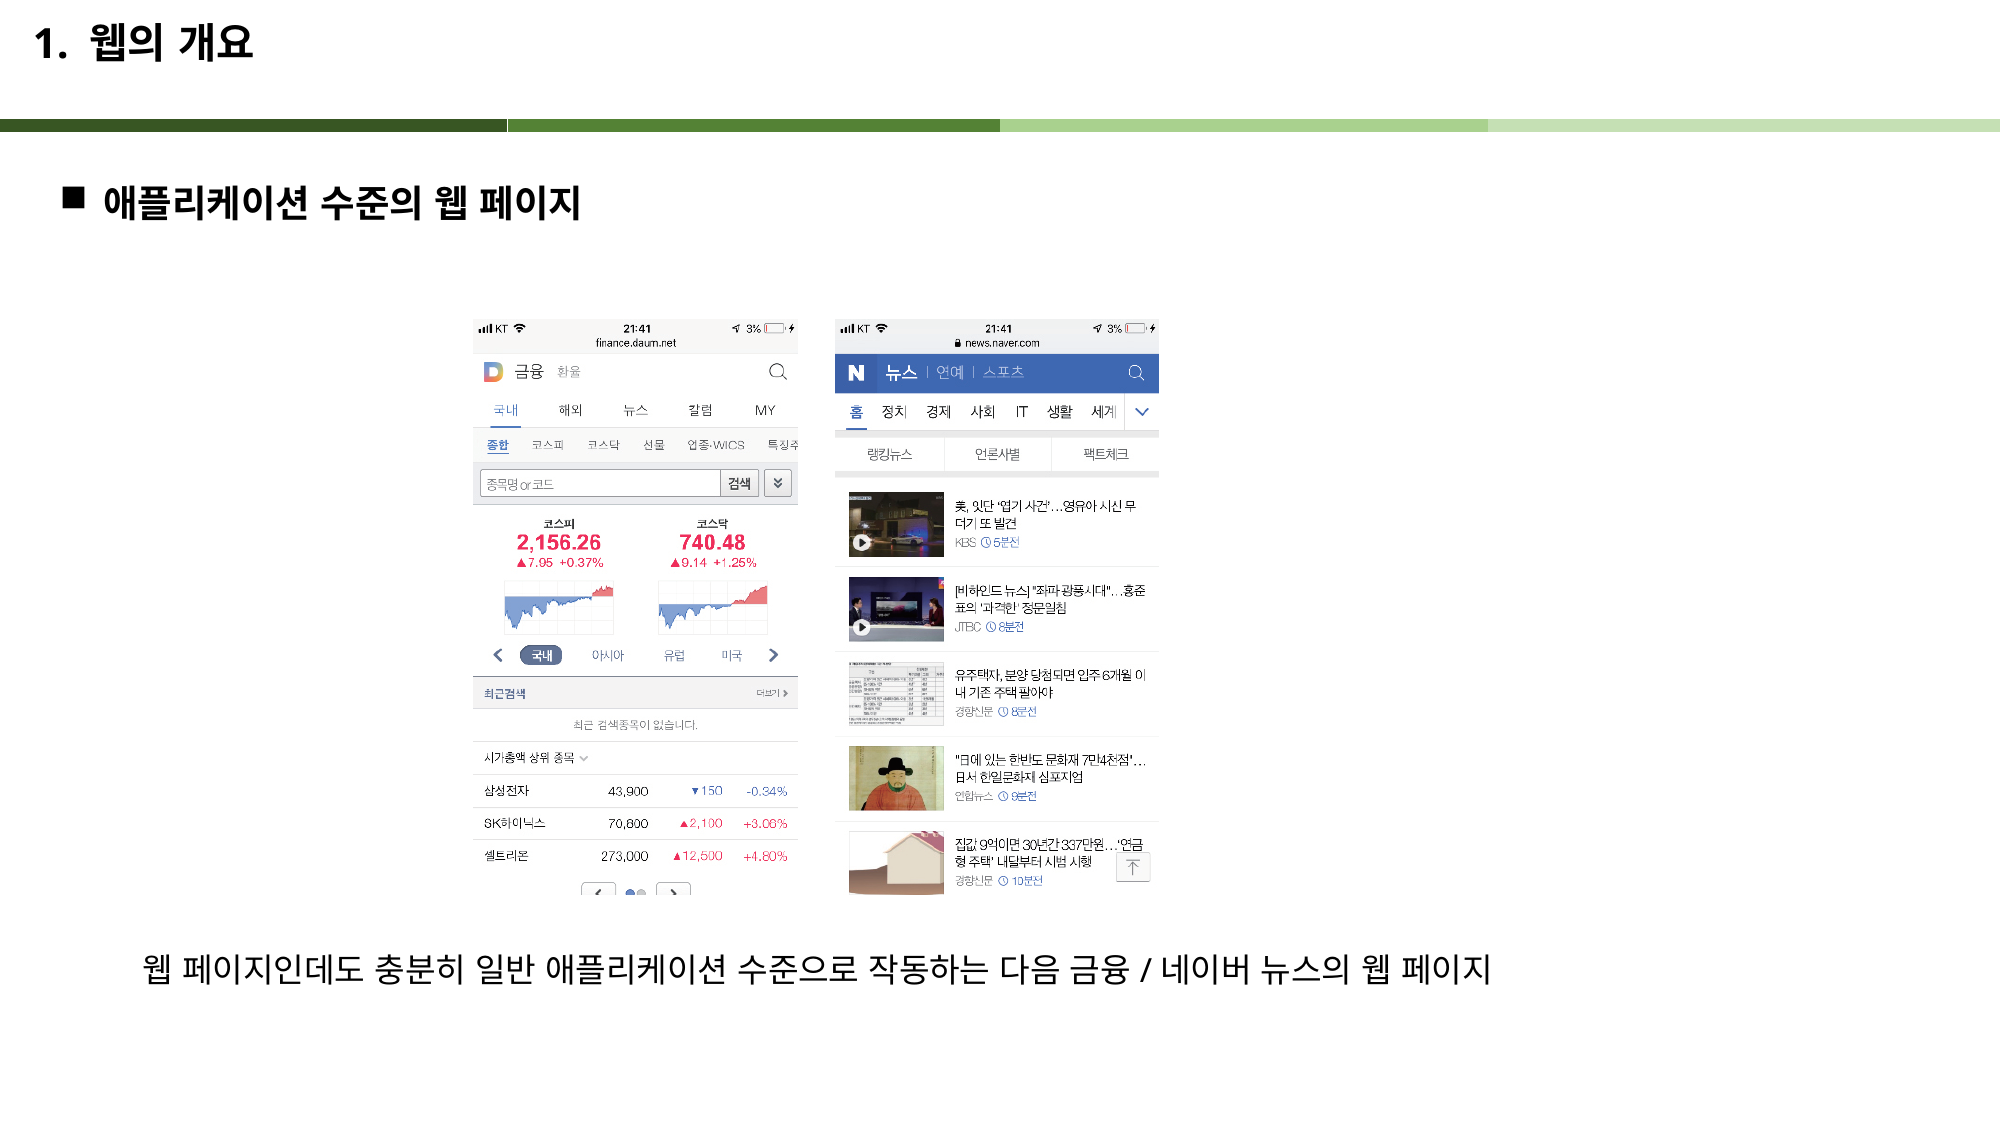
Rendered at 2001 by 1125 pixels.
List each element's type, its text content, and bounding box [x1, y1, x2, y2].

picture [473, 319, 798, 895]
text_box 웹 페이지인데도 충분히 일반 애플리케이션 수준으로 작동하는 다음 금융/네이버 뉴스의 웹 페이지 [128, 941, 1508, 997]
picture [835, 319, 1159, 895]
title 1. 웹의 개요 [17, 11, 1259, 79]
list 애플리케이션 수준의 웹 페이지 [44, 150, 1922, 227]
